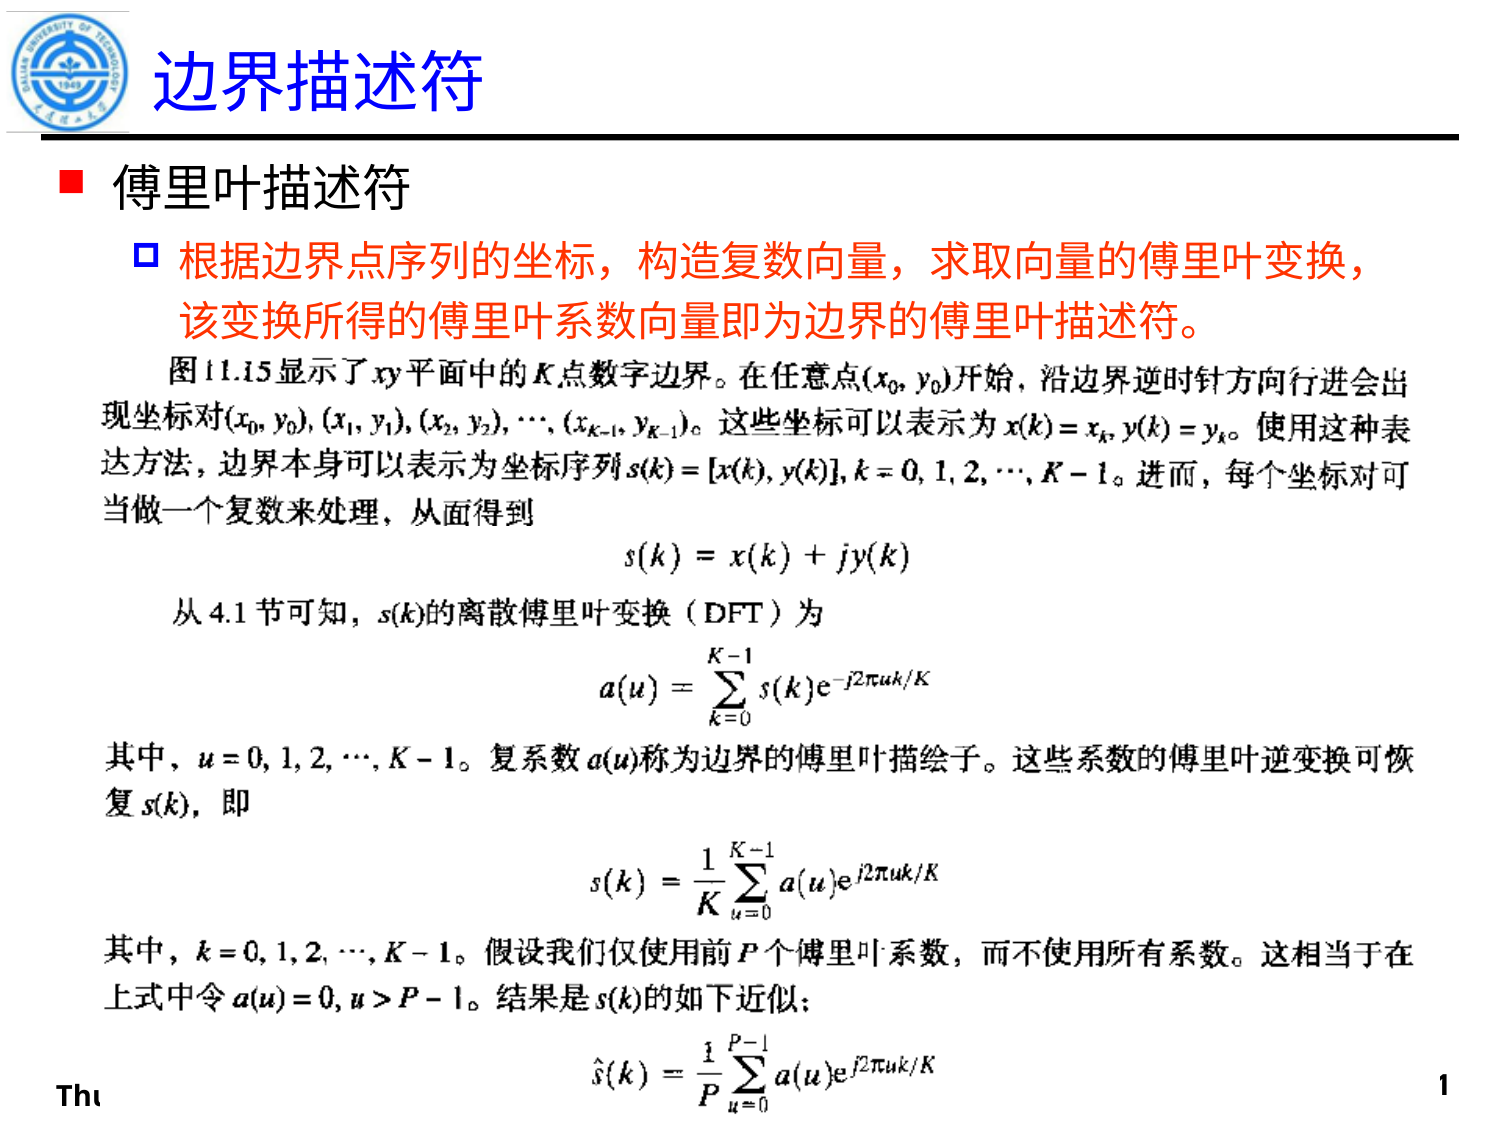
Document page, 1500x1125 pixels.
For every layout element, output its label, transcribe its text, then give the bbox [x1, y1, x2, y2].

picture [100, 349, 1440, 1125]
picture [6, 10, 130, 136]
list 傅里叶描述符 根据边界点序列的坐标，构造复数向量，求取向量的傅里叶变换，该变换所得的傅里叶系数向量即为边界的傅里叶描述符。 [40, 148, 1424, 1024]
title 边界描述符 [137, 43, 1457, 128]
